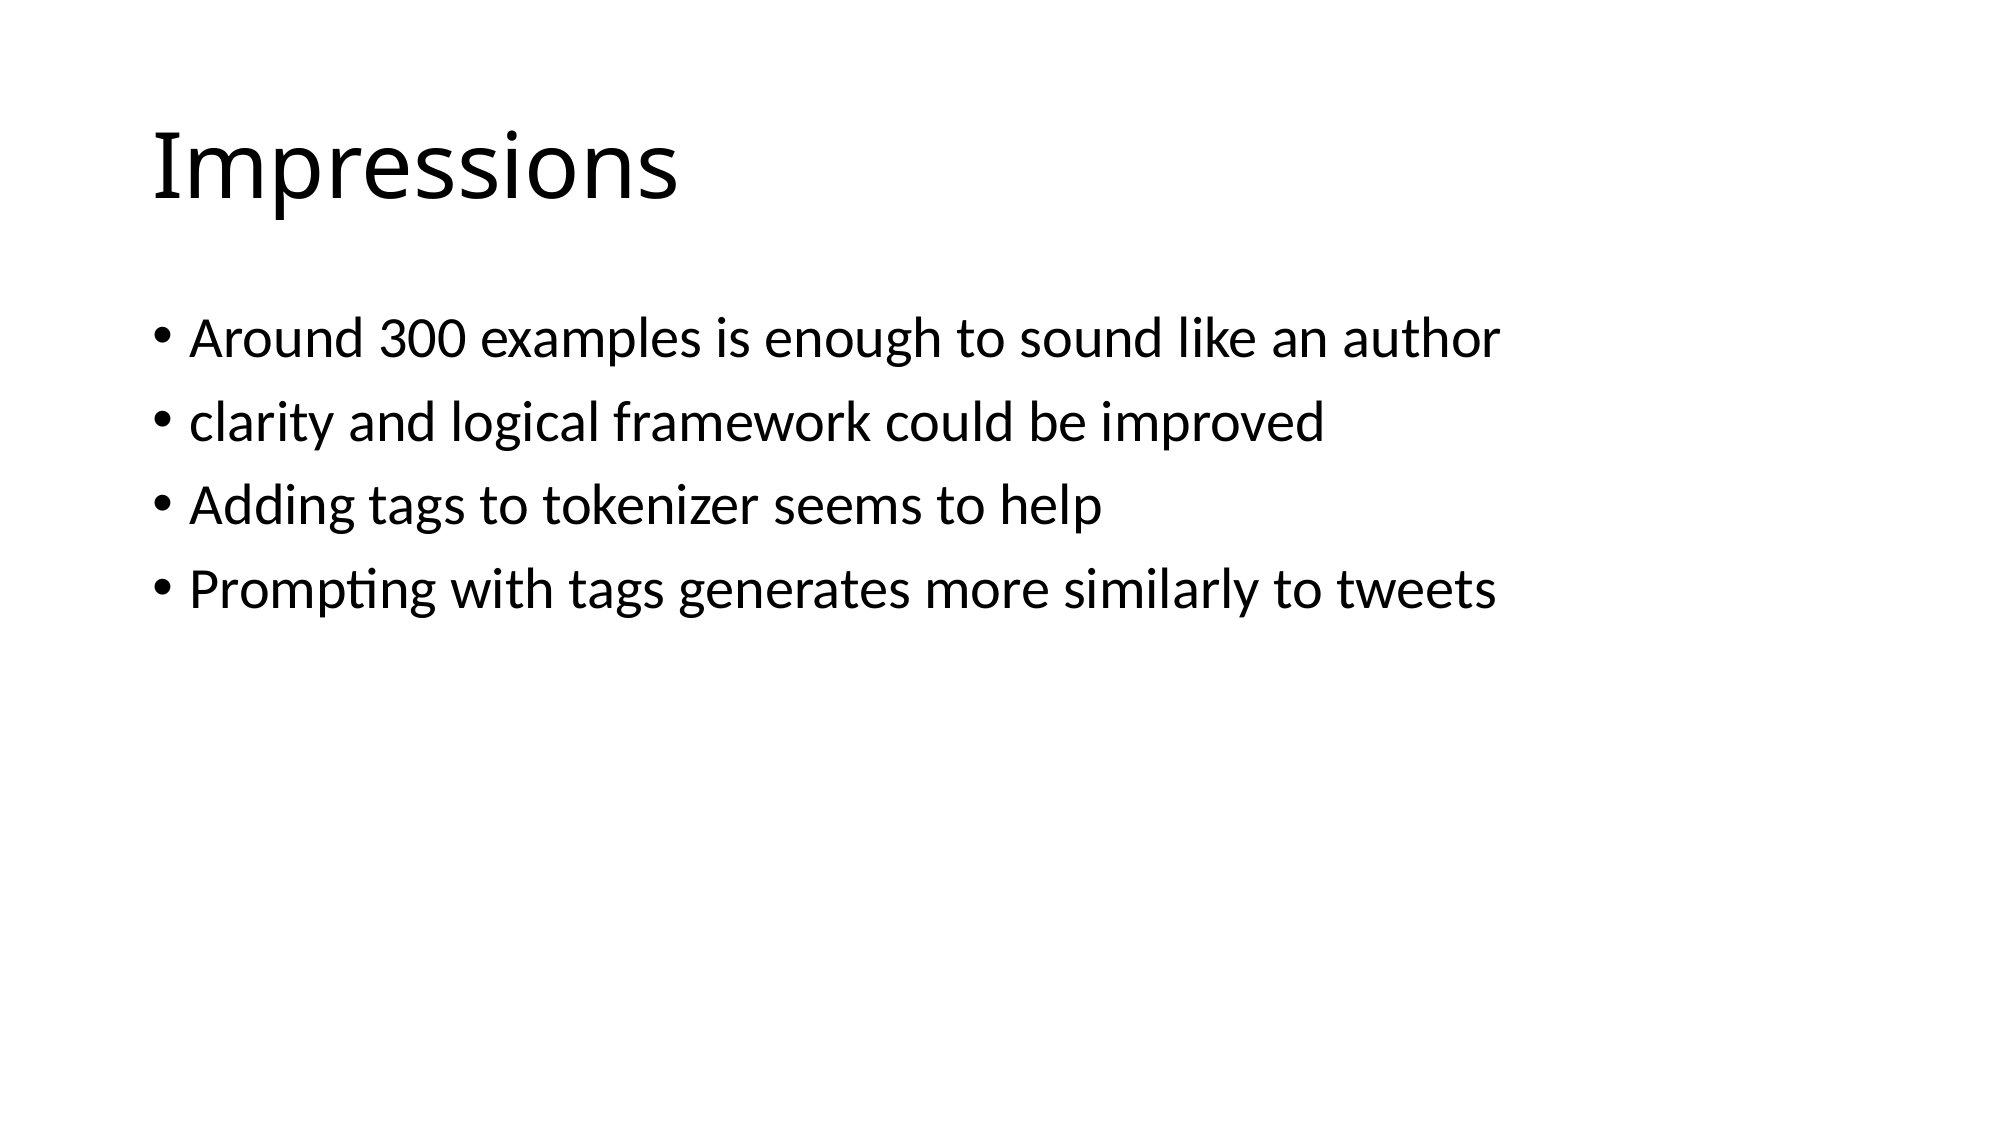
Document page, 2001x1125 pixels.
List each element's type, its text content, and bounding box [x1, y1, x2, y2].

title Impressions [137, 59, 1863, 278]
list Around 300 examples is enough to sound like an author clarity and logical framework could be improved Adding tags to tokenizer seems to help Prompting with tags generates more similarly to tweets [137, 299, 1863, 1014]
